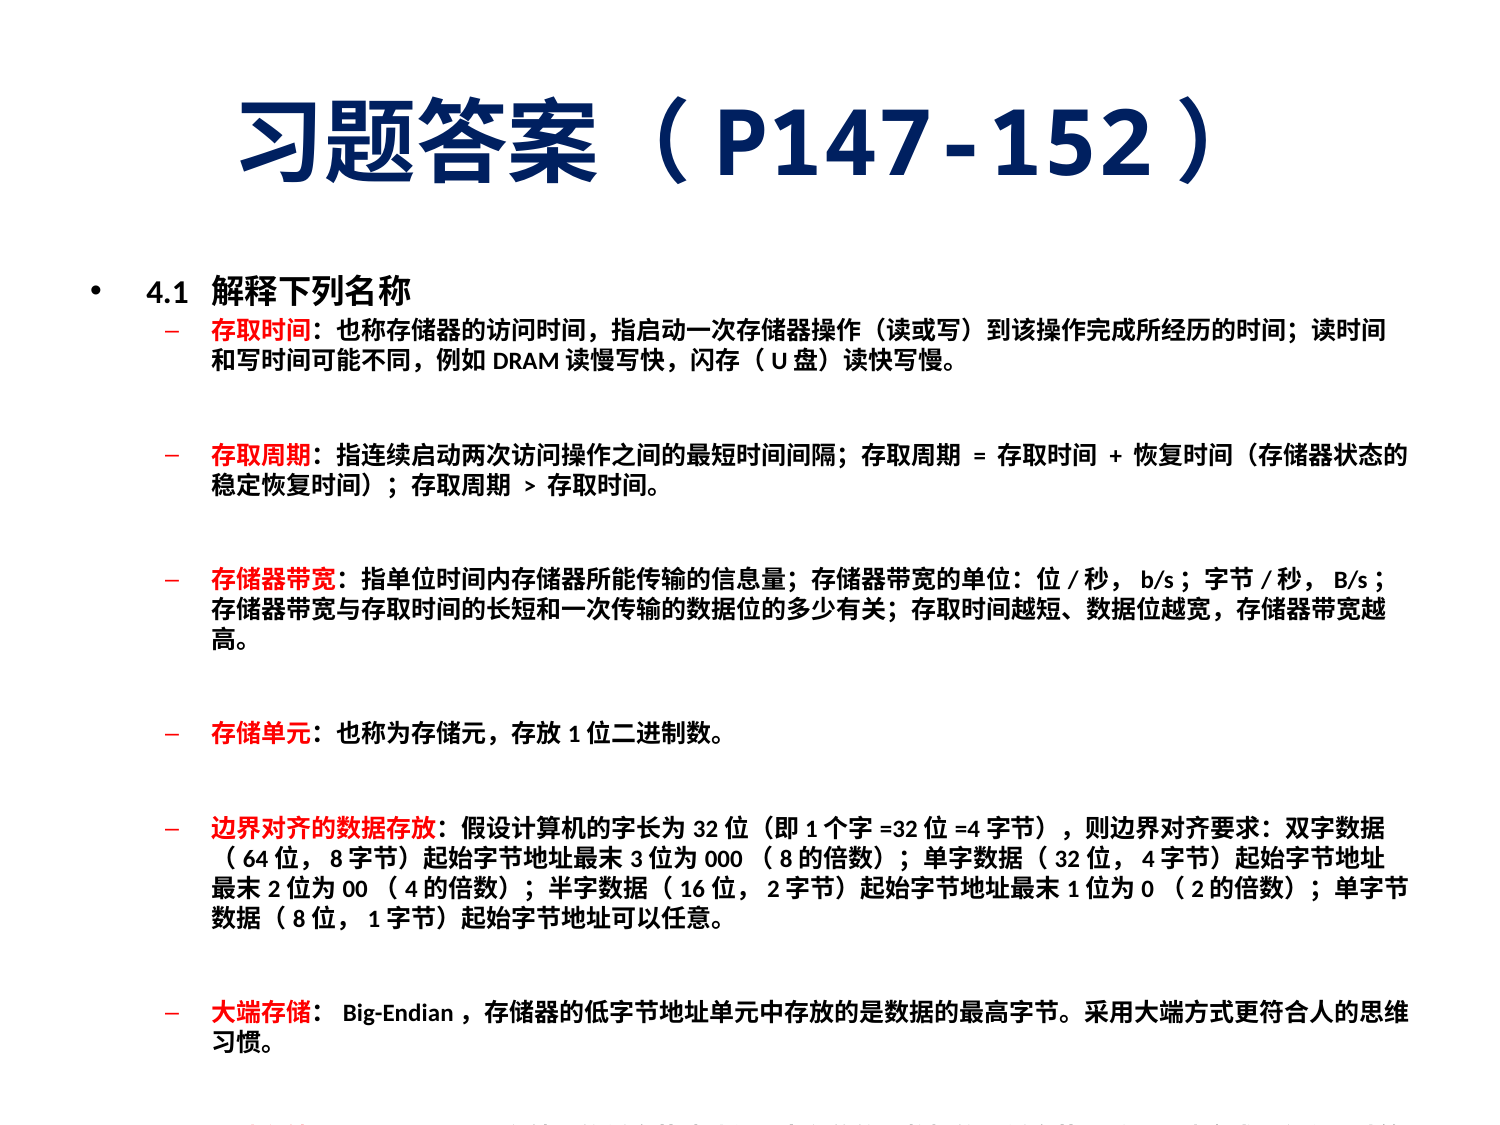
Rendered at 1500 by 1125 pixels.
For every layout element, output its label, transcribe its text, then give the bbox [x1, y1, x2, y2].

list 4.1 解释下列名称 存取时间：也称存储器的访问时间，指启动一次存储器操作（读或写）到该操作完成所经历的时间；读时间和写时间可能不同，例如DRAM读慢写快，闪存（U盘）读快写慢。 存取周期：指连续启动两次访问操作之间的最短时间间隔；存取周期 = 存取时间 + 恢复时间（存储器状态的稳定恢复时间）；存取周期 > 存取时间。 存储器带宽：指单位时间内存储器所能传输的信息量；存储器带宽的单位：位/秒，b/s；字节/秒，B/s；存储器带宽与存取时间的长短和一次传输的数据位的多少有关；存取时间越短、数据位越宽，存储器带宽越高。 存储单元：也称为存储元，存放1位二进制数。 边界对齐的数据存放：假设计算机的字长为32位（即1个字=32位=4字节），则边界对齐要求：双字数据（64位，8字节）起始字节地址最末3位为000（8的倍数）；单字数据（32位，4字节）起始字节地址最末2位为00（4的倍数）；半字数据（16位，2字节）起始字节地址最末1位为0（2的倍数）；单字节数据（8位，1字节）起始字节地址可以任意。 大端存储：Big-Endian，存储器的低字节地址单元中存放的是数据的最高字节。采用大端方式更符合人的思维习惯。 小端存储：Little-Endian，存储器的低字节地址单元中存放的是数据的最低字节。采用小端方式则有利于计算机处理。 [75, 262, 1425, 1005]
title 习题答案（P147-152） [75, 45, 1425, 233]
